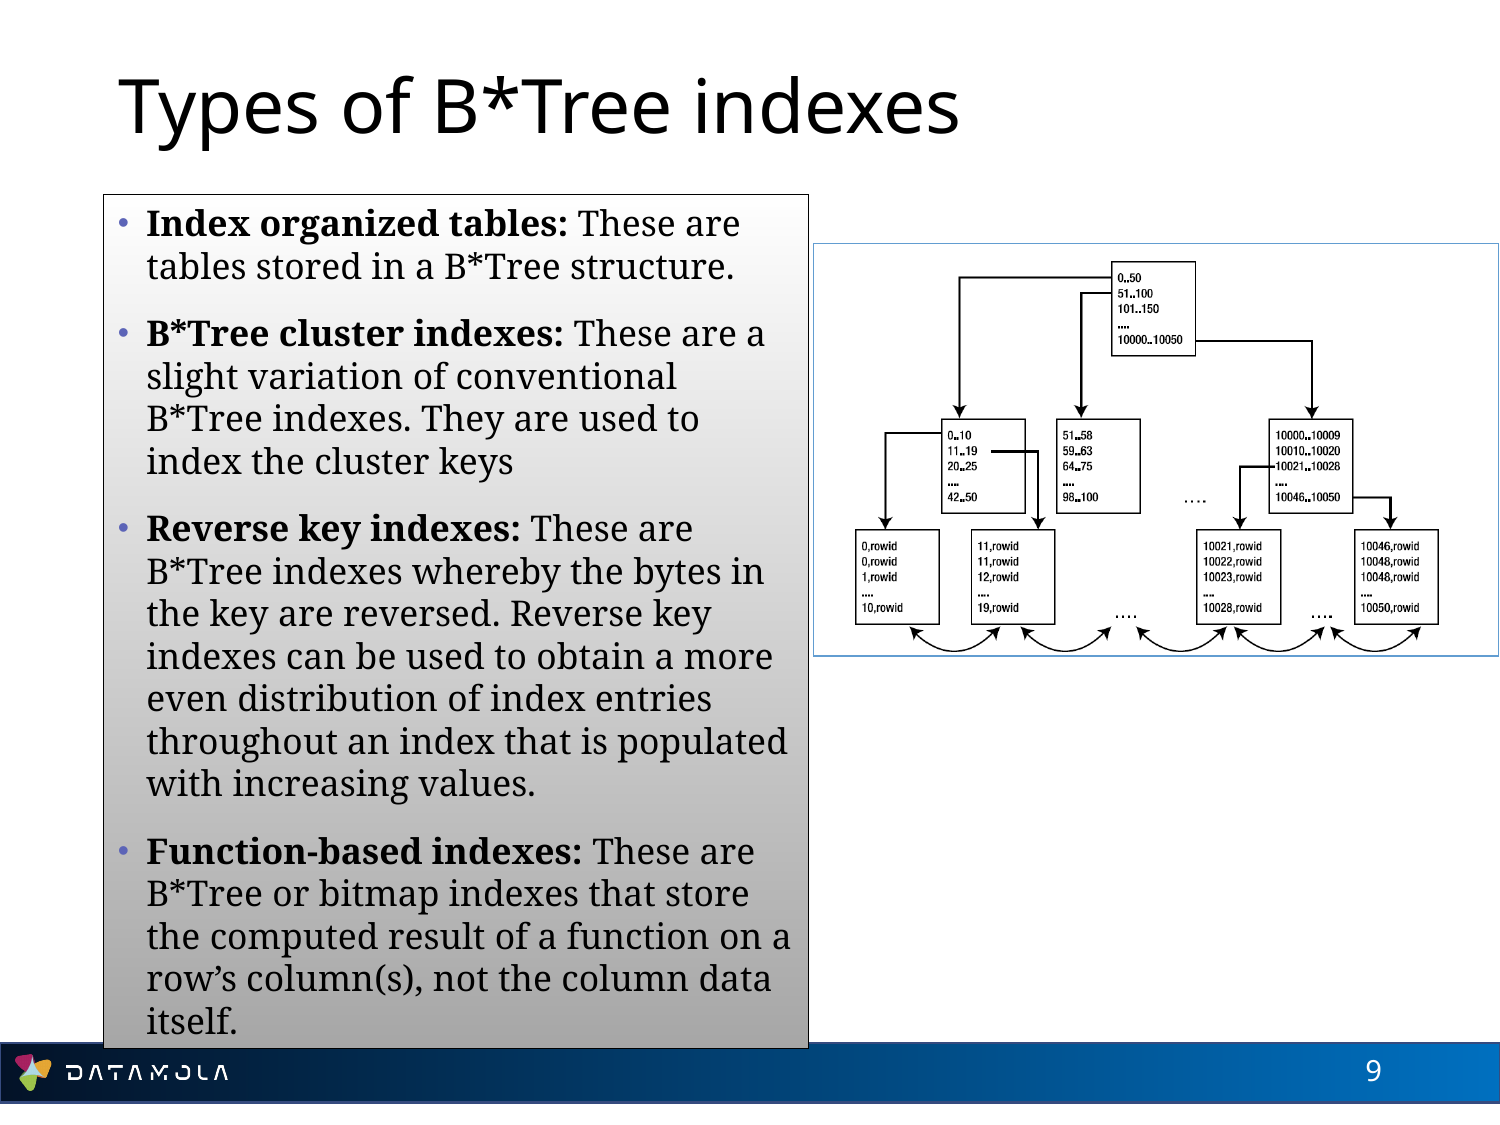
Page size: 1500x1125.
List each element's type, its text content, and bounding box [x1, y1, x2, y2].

title Types of B*Tree indexes [103, 59, 1397, 160]
picture [66, 1065, 228, 1080]
picture [813, 244, 1499, 656]
slide_number 9 [1059, 1042, 1397, 1103]
text_box Index organized tables: These are tables stored in a B*Tree structure. B*Tree cluster indexes: These are a slight variation of conventional B*Tree indexes. They are used to index the cluster keys Reverse key indexes: These are B*Tree indexes whereby the bytes in the key are reversed. Reverse key indexes can be used to obtain a more even distribution of index entries throughout an index that is populated with increasing values. Function-based indexes: These are B*Tree or bitmap indexes that store the computed result of a function on a row’s column(s), not the column data itself. [103, 194, 809, 1049]
picture [15, 1054, 52, 1091]
